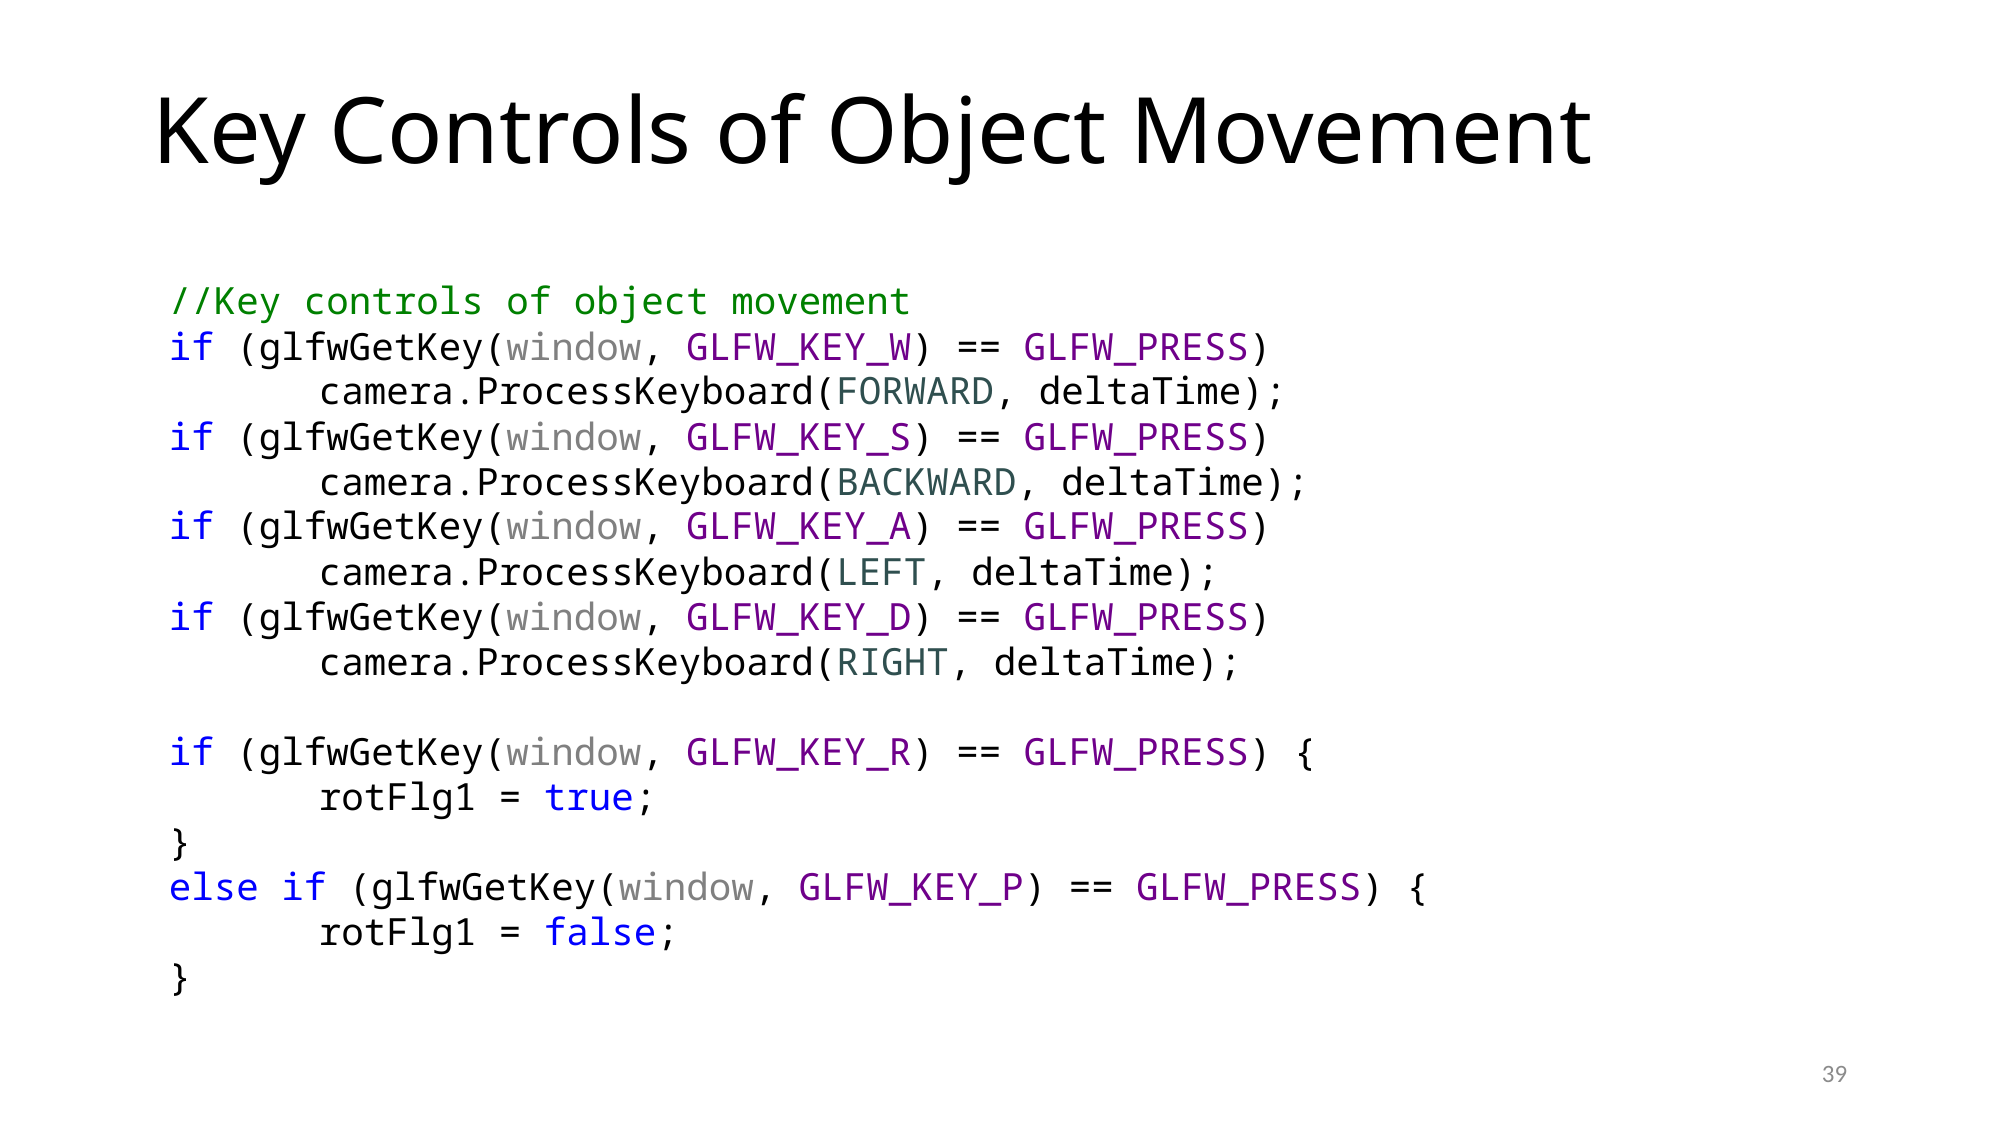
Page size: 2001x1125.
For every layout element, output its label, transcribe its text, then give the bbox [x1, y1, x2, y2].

slide_number 39 [1412, 1042, 1863, 1103]
title Key Controls of Object Movement [137, 59, 1863, 208]
text_box //Key controls of object movement if (glfwGetKey(window, GLFW_KEY_W) == GLFW_PRESS) camera.ProcessKeyboard(FORWARD, deltaTime); if (glfwGetKey(window, GLFW_KEY_S) == GLFW_PRESS) camera.ProcessKeyboard(BACKWARD, deltaTime); if (glfwGetKey(window, GLFW_KEY_A) == GLFW_PRESS) camera.ProcessKeyboard(LEFT, deltaTime); if (glfwGetKey(window, GLFW_KEY_D) == GLFW_PRESS) camera.ProcessKeyboard(RIGHT, deltaTime); if (glfwGetKey(window, GLFW_KEY_R) == GLFW_PRESS) { rotFlg1 = true; } else if (glfwGetKey(window, GLFW_KEY_P) == GLFW_PRESS) { rotFlg1 = false; } [154, 270, 1846, 1005]
